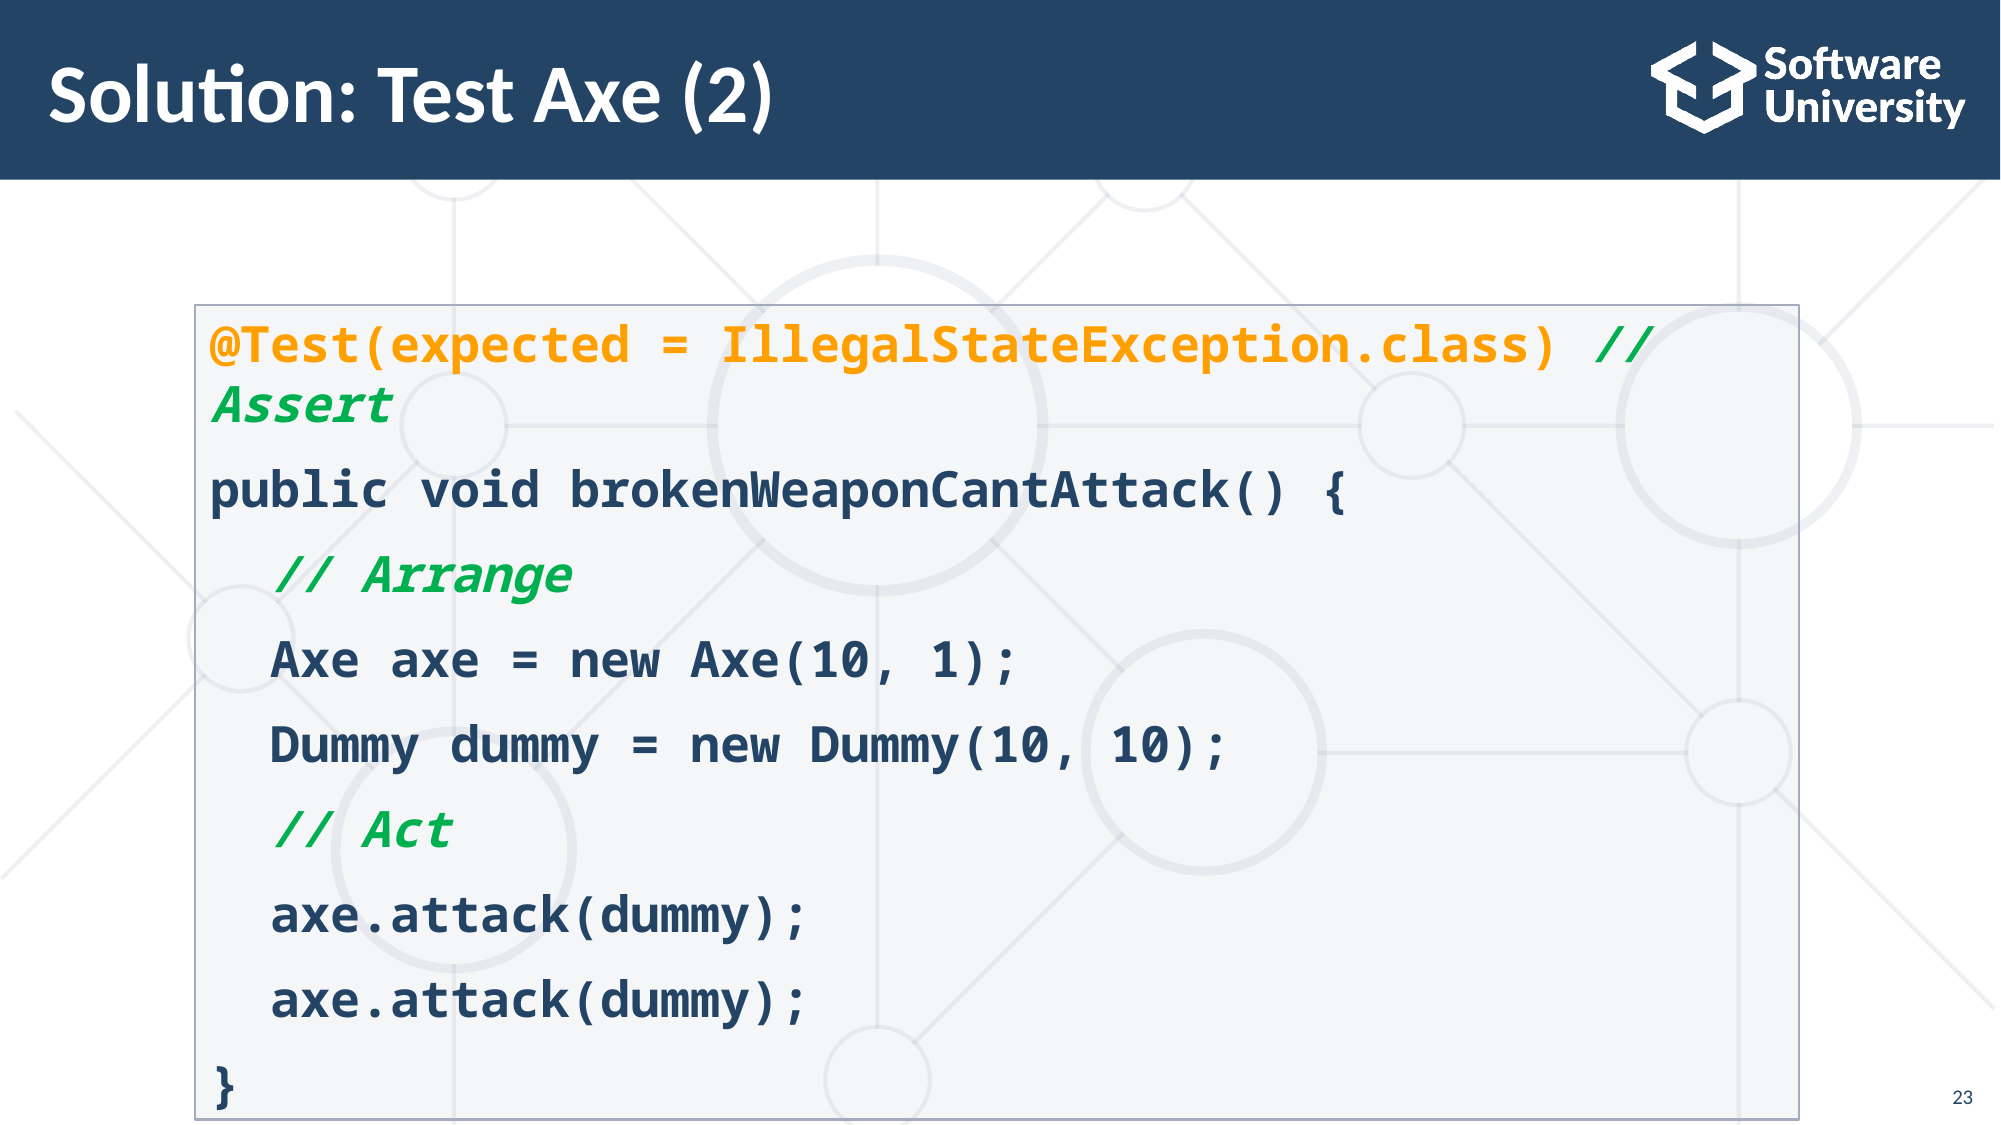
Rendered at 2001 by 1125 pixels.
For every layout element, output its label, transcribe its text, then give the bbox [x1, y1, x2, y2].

text_box @Test(expected = IllegalStateException.class) // Assert public void brokenWeaponCantAttack() { // Arrange Axe axe = new Axe(10, 1); Dummy dummy = new Dummy(10, 10); // Act axe.attack(dummy); axe.attack(dummy); } [195, 304, 1799, 1120]
title Solution: Test Axe (2) [31, 16, 1625, 162]
picture [1651, 41, 1966, 134]
slide_number 23 [1927, 1067, 1989, 1117]
